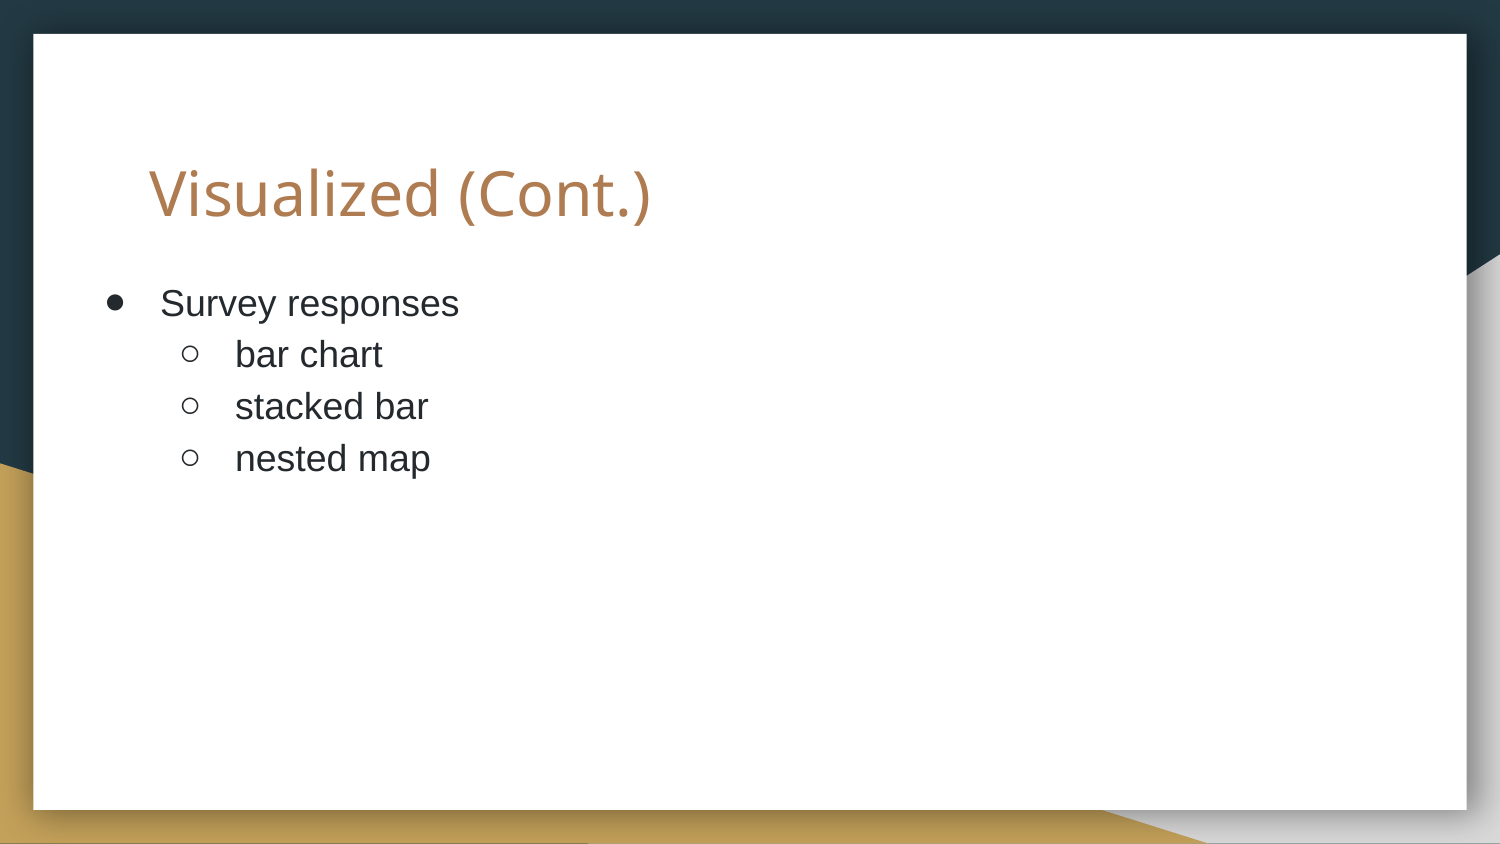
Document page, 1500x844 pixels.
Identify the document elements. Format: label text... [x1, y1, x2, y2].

title Visualized (Cont.) [134, 138, 1366, 256]
list Survey responses bar chart stacked bar nested map [70, 256, 1432, 792]
